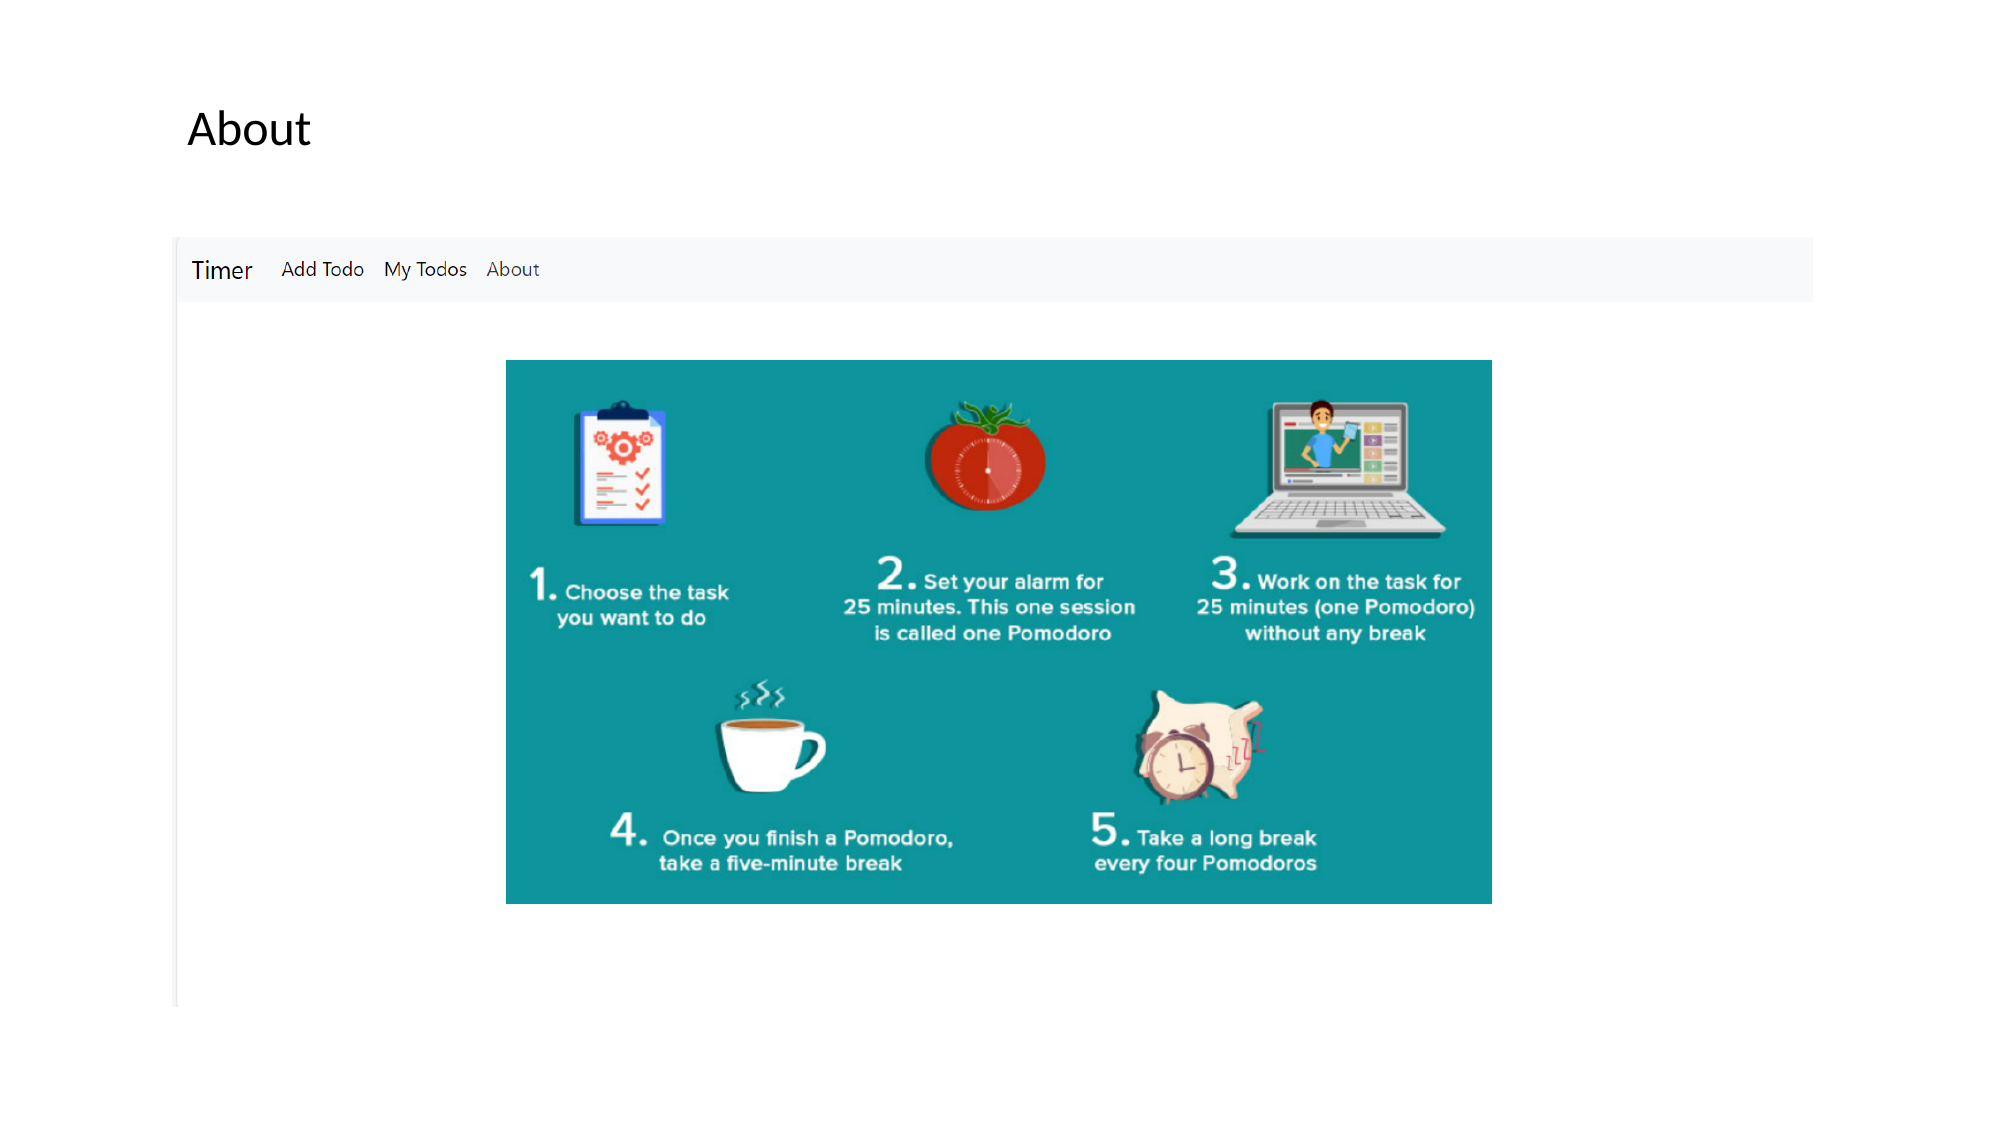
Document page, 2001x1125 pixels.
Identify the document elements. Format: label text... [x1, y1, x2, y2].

picture [172, 237, 1813, 1007]
text_box About [172, 88, 421, 164]
